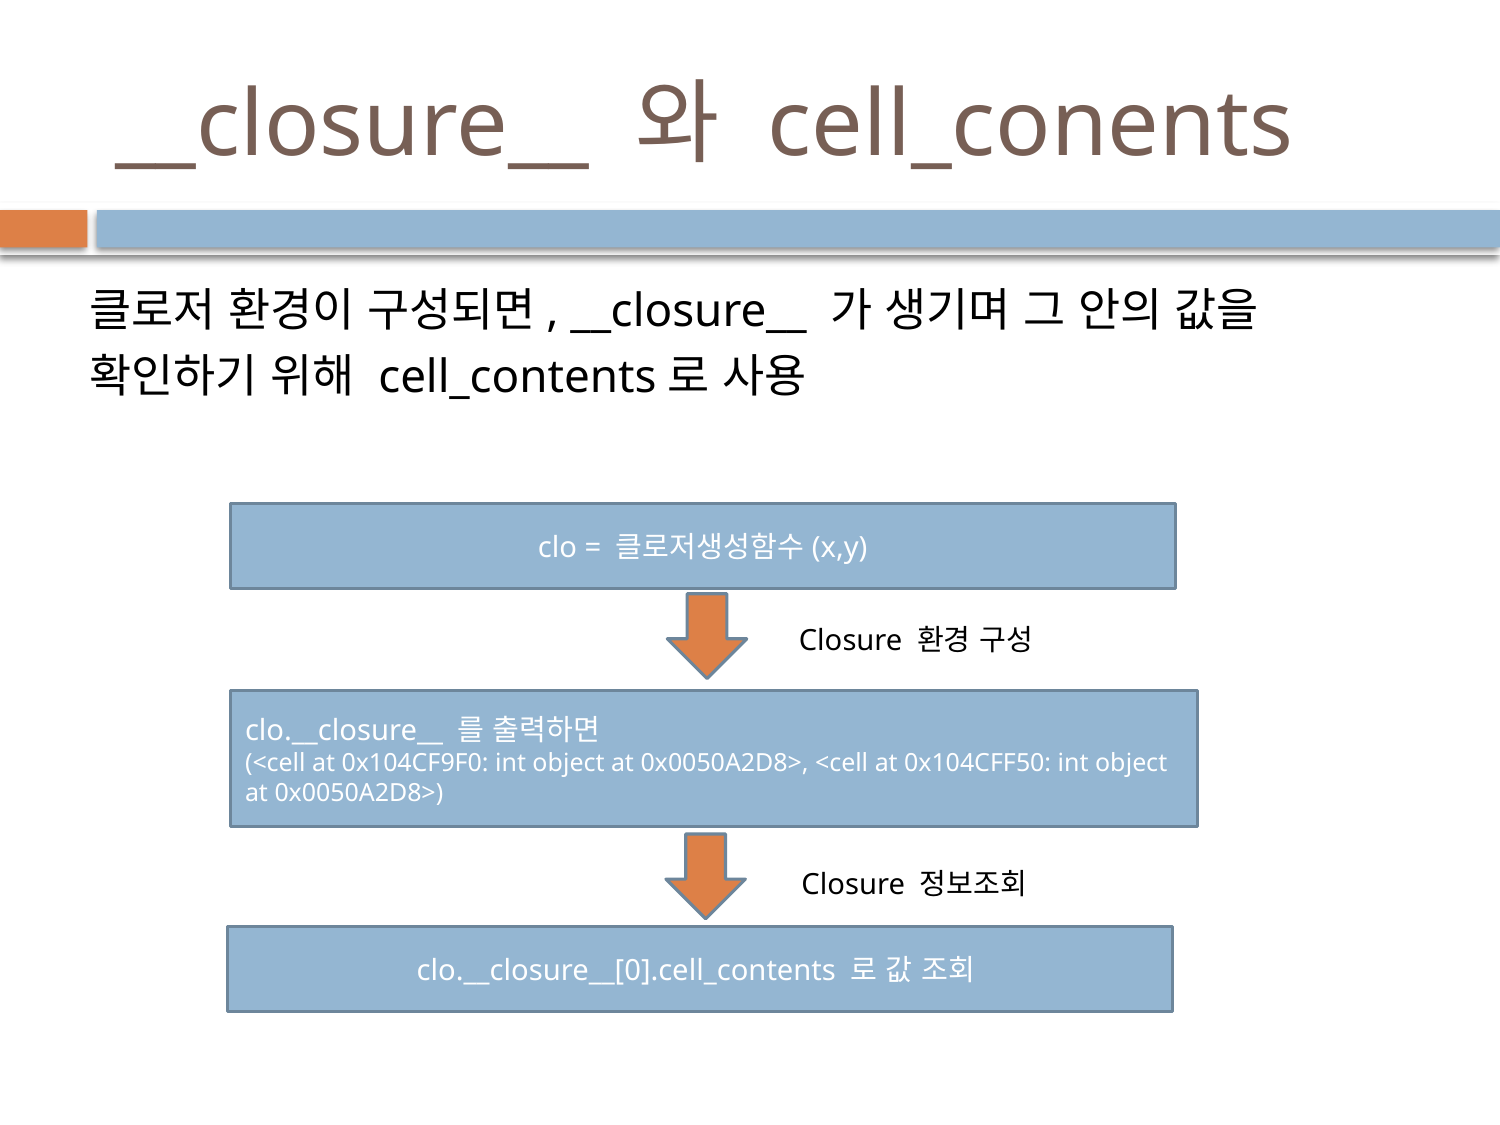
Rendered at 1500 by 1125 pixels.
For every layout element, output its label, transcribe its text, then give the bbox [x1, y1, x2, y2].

text_box clo.__closure__[0].cell_contents 로 값 조회 [226, 925, 1174, 1013]
title __closure__ 와 cell_conents [100, 37, 1438, 200]
text_box [664, 832, 747, 920]
text_box Closure 정보조회 [786, 858, 1176, 908]
text_box [665, 592, 749, 680]
text_box Closure 환경 구성 [784, 613, 1173, 664]
list 클로저 환경이 구성되면, __closure__ 가 생기며 그 안의 값을 확인하기 위해 cell_contents로 사용 [75, 262, 1425, 457]
text_box clo.__closure__ 를 출력하면 (<cell at 0x104CF9F0: int object at 0x0050A2D8>, <cell at 0x104CFF50: int object at 0x0050A2D8>) [229, 689, 1199, 828]
text_box clo = 클로저생성함수(x,y) [229, 502, 1177, 590]
